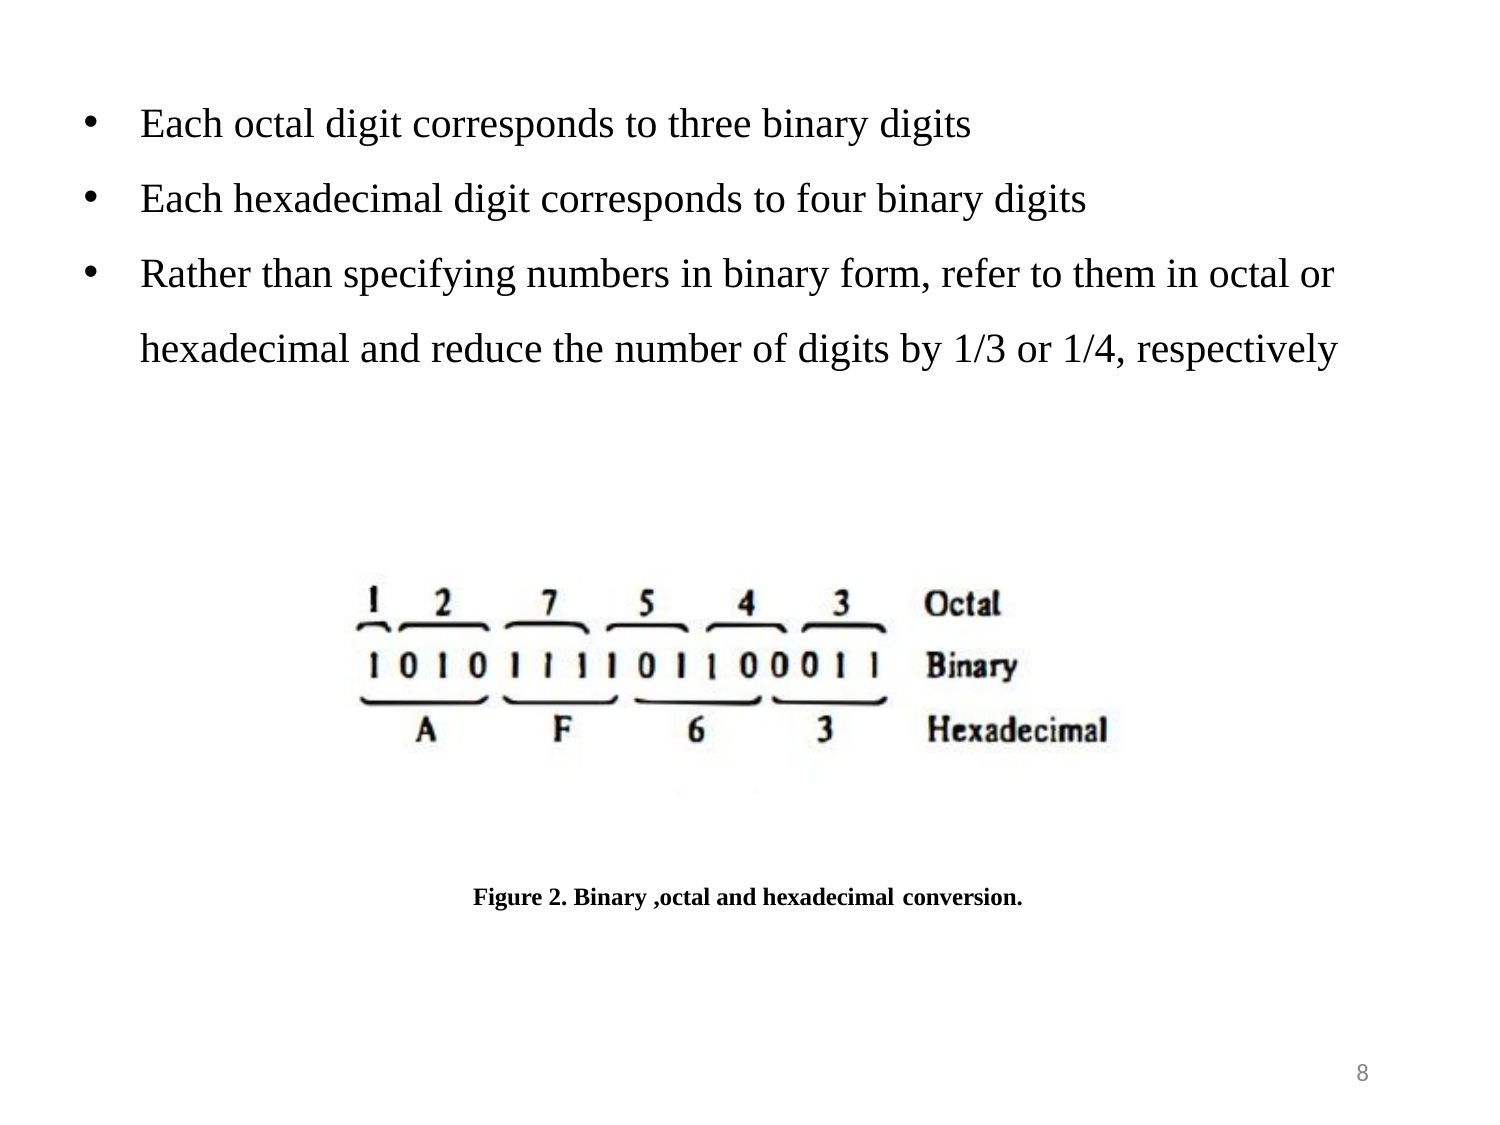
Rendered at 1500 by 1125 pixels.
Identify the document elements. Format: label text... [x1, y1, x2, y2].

text_box Each octal digit corresponds to three binary digits Each hexadecimal digit corresponds to four binary digits Rather than specifying numbers in binary form, refer to them in octal or hexadecimal and reduce the number of digits by 1/3 or 1/4, respectively [81, 68, 1385, 371]
text_box [343, 573, 1122, 795]
slide_number 8 [1350, 1060, 1389, 1125]
text_box Figure 2. Binary ,octal and hexadecimal conversion. [471, 877, 1029, 910]
